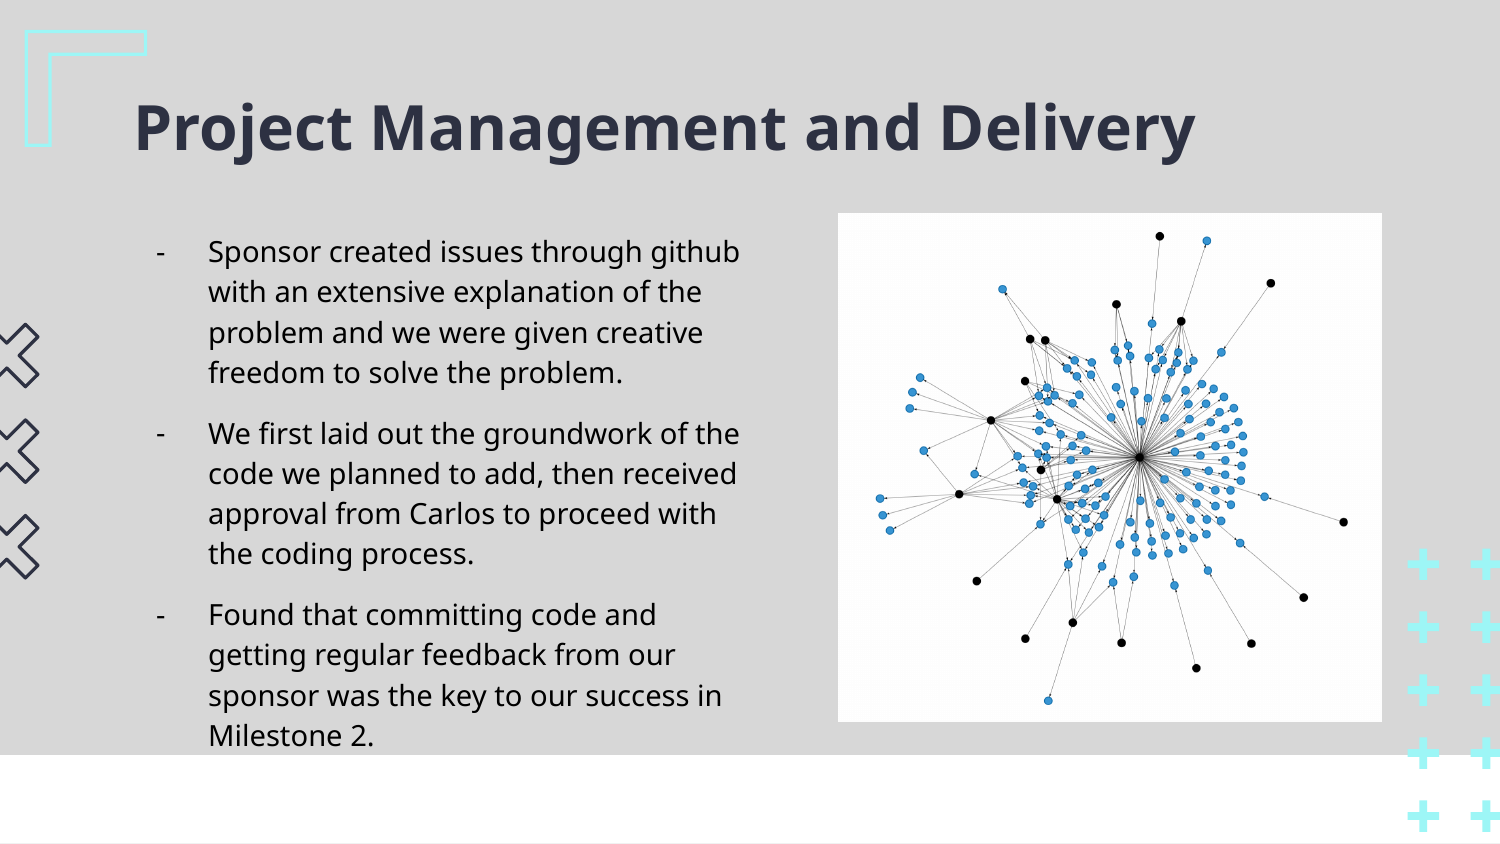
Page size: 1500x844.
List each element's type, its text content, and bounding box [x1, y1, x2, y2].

picture [838, 213, 1383, 722]
title Project Management and Delivery [118, 72, 1382, 167]
text_box Sponsor created issues through github with an extensive explanation of the problem and we were given creative freedom to solve the problem. We first laid out the groundwork of the code we planned to add, then received approval from Carlos to proceed with the coding process. Found that committing code and getting regular feedback from our sponsor was the key to our success in Milestone 2. [118, 213, 773, 692]
